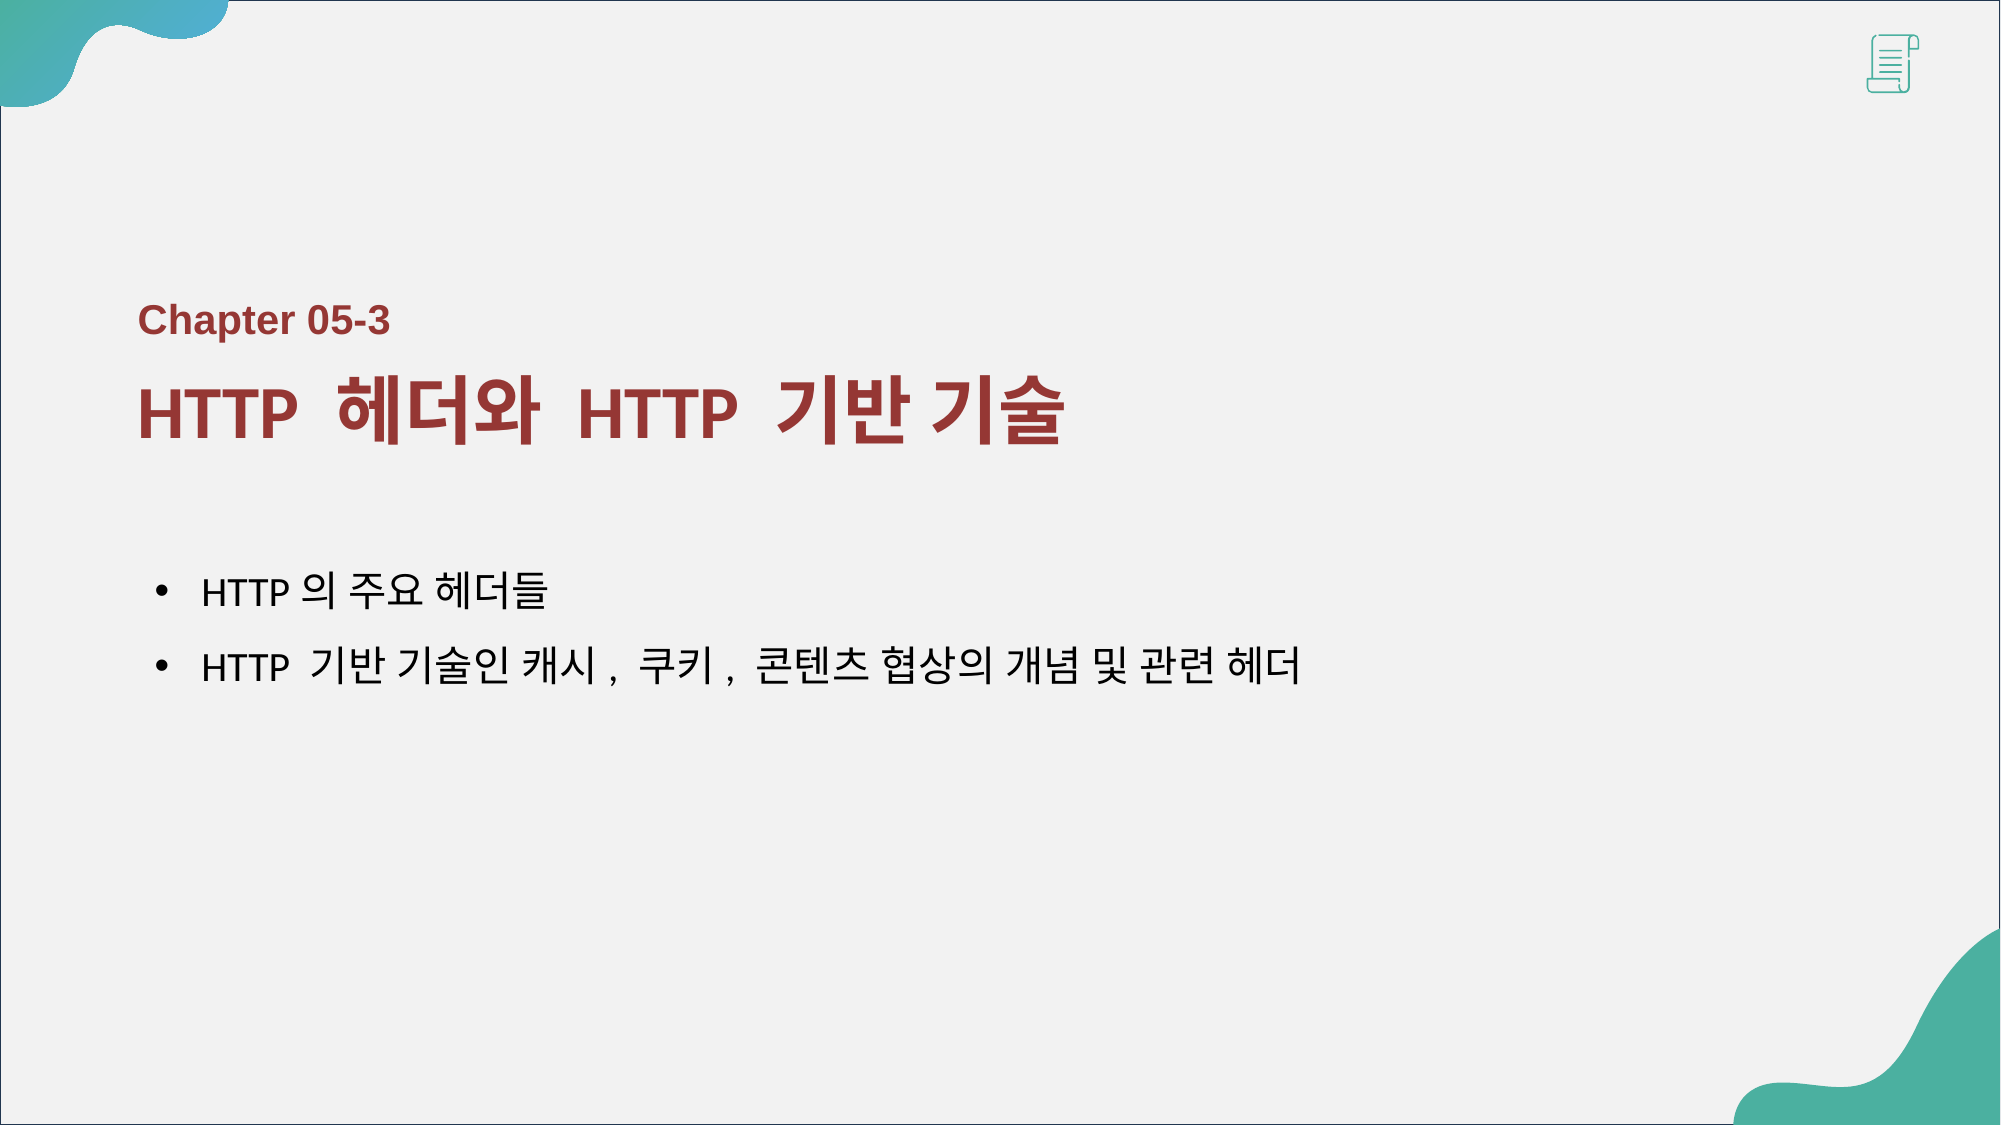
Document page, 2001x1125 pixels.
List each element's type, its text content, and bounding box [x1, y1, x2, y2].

text_box HTTP의 주요 헤더들 HTTP 기반 기술인 캐시, 쿠키, 콘텐츠 협상의 개념 및 관련 헤더 [139, 532, 1834, 698]
list Chapter 05-3 HTTP 헤더와 HTTP 기반 기술 [137, 237, 1822, 510]
